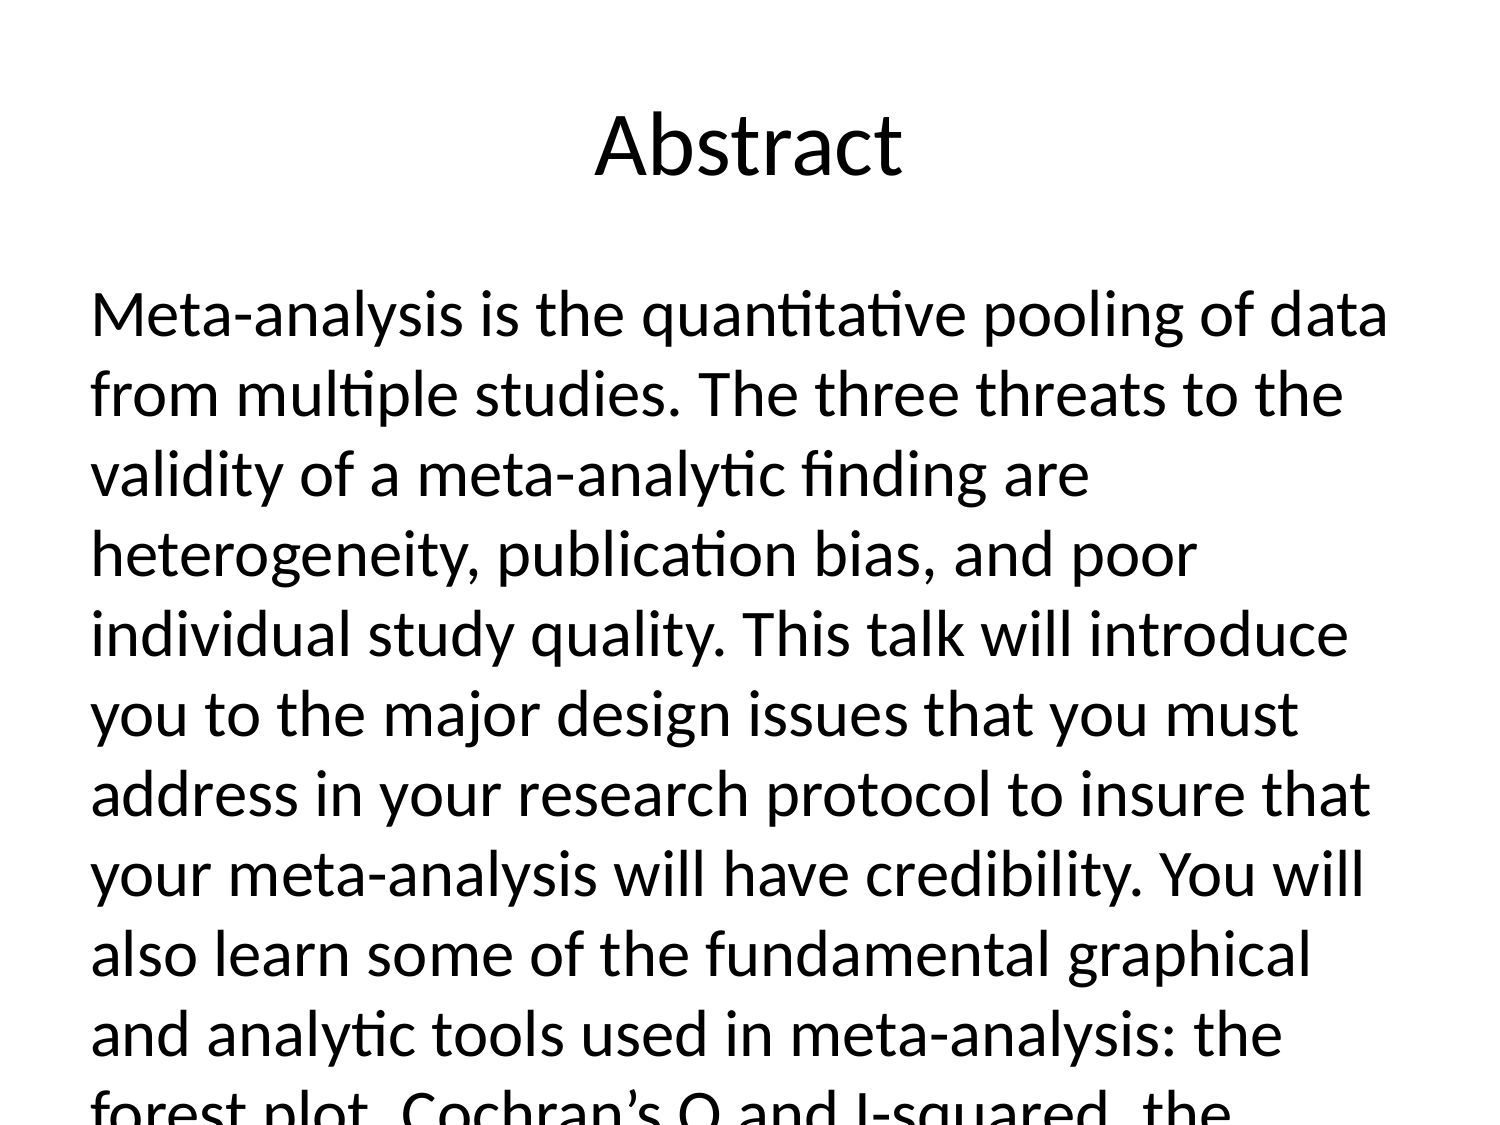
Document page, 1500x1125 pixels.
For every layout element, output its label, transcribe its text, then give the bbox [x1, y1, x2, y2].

title Abstract [75, 45, 1425, 233]
list Meta-analysis is the quantitative pooling of data from multiple studies. The three threats to the validity of a meta-analytic finding are heterogeneity, publication bias, and poor individual study quality. This talk will introduce you to the major design issues that you must address in your research protocol to insure that your meta-analysis will have credibility. You will also learn some of the fundamental graphical and analytic tools used in meta-analysis: the forest plot, Cochran’s Q and I-squared, the funnel plot, and the L’Abbe plot. You will compare the results from a fixed effects and a random effects model and understand the choices available for summary statistics. Finally, you will see how to publish your results using the PRISMA guidelines. [75, 262, 1425, 1005]
